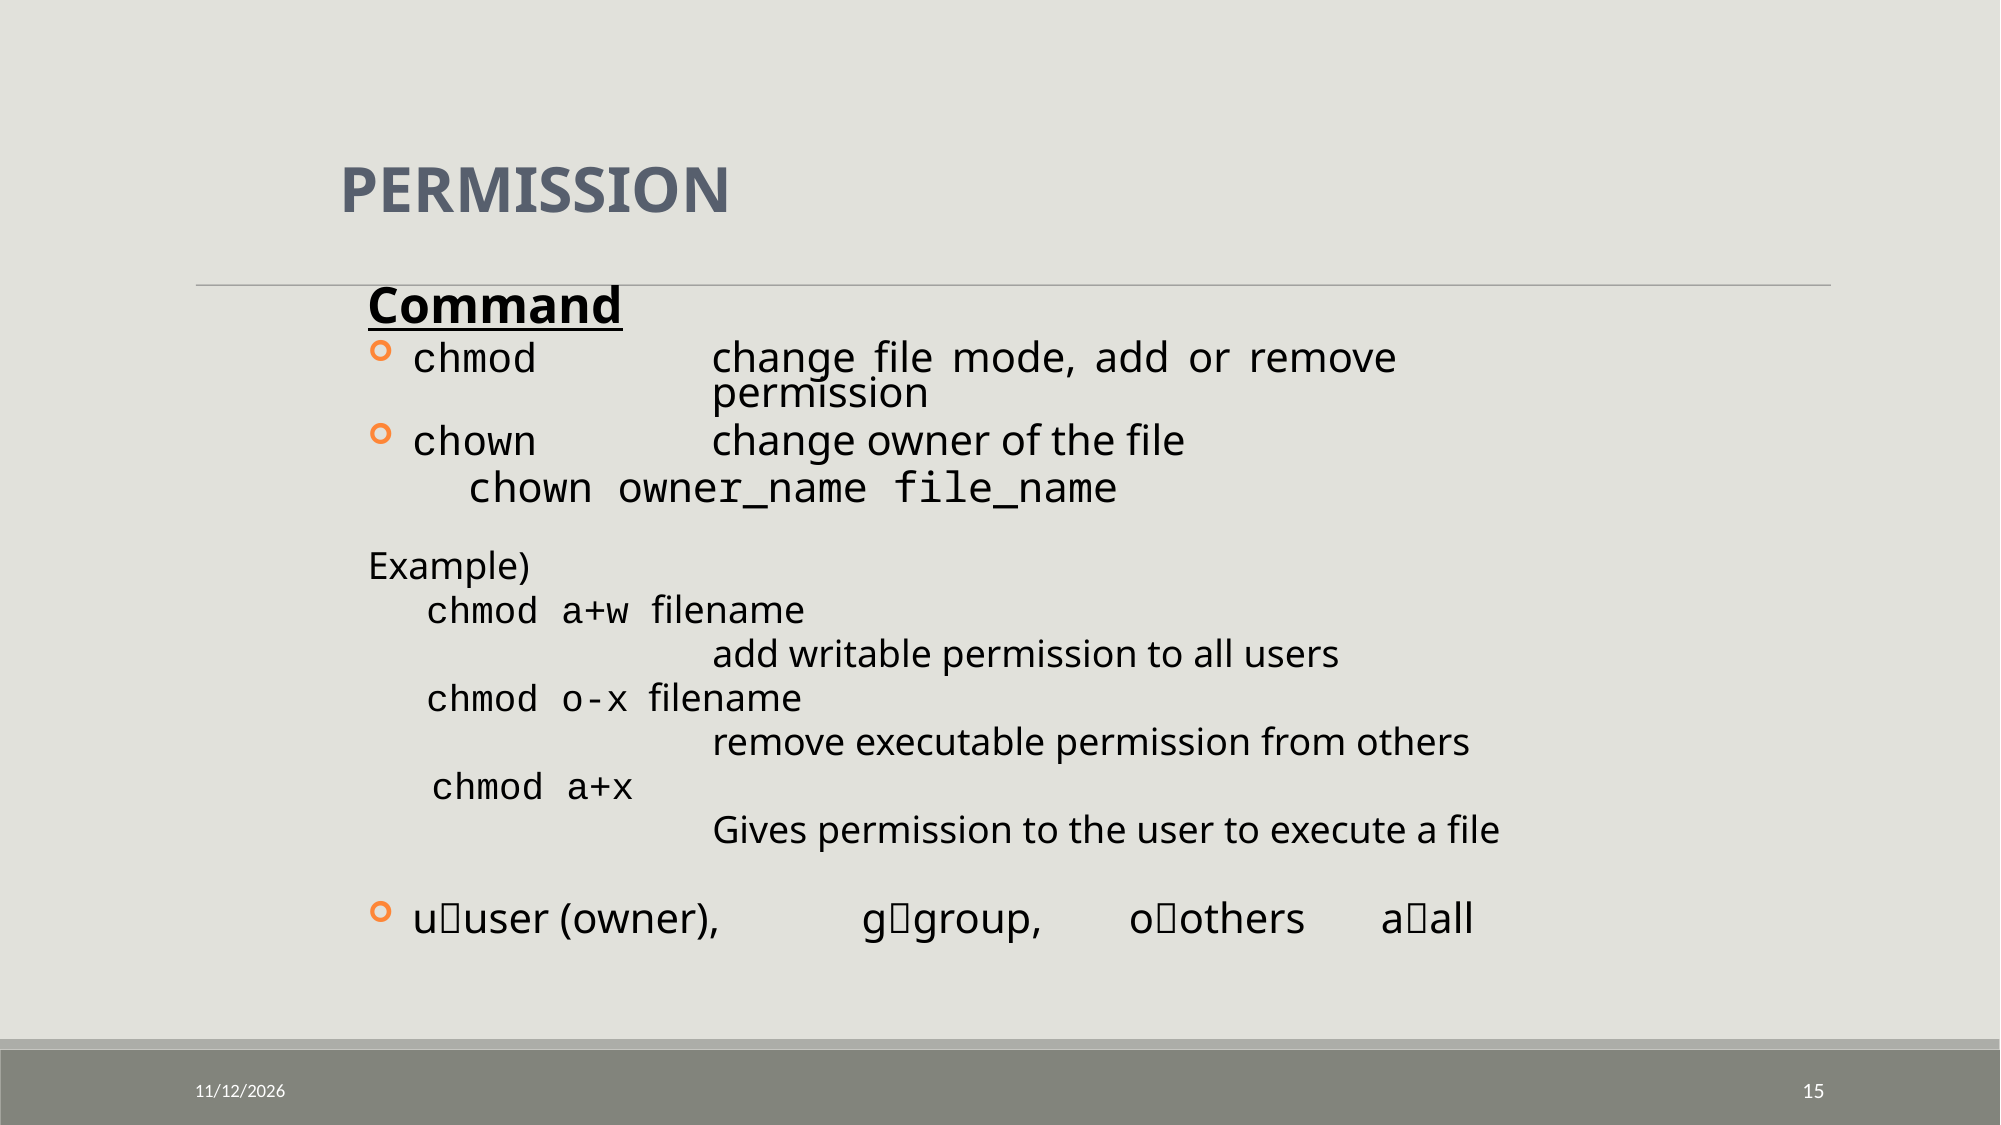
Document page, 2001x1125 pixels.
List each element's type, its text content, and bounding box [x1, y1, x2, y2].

text_box PERMISSION [324, 45, 1550, 233]
text_box 19 [1624, 1059, 1840, 1120]
text_box Command chmod change file mode, add or remove permission chown change owner of the file chown owner_name file_name Example)‏ chmod a+w filename add writable permission to all users chmod o-x filename remove executable permission from others chmod a+x Gives permission to the user to execute a file uuser (owner), ggroup, oothers aall [352, 283, 1522, 987]
text_box 01/22/2023 [180, 1059, 586, 1120]
